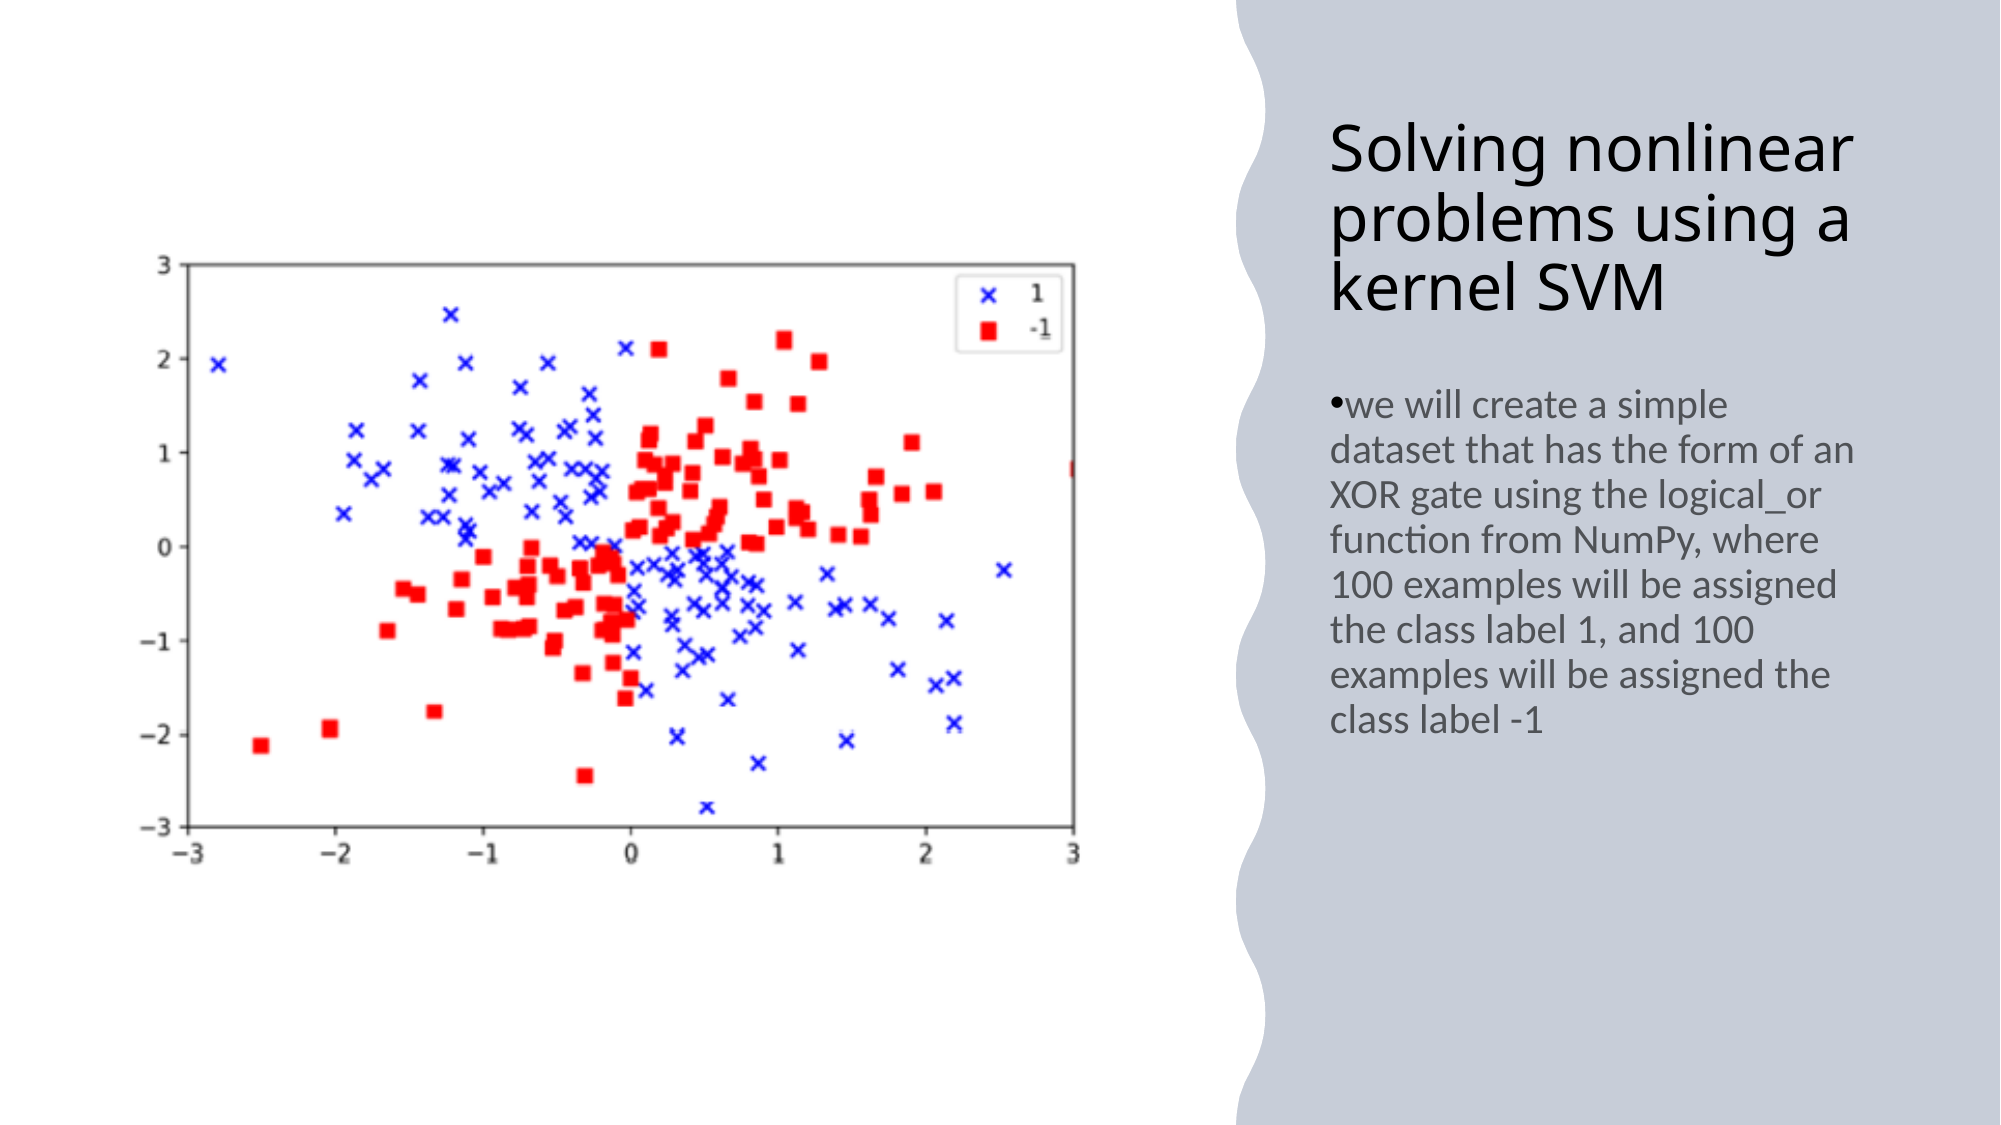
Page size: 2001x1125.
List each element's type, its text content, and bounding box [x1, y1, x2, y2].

picture [125, 247, 1113, 878]
text_box [1237, 0, 2000, 1125]
text_box we will create a simple dataset that has the form of an XOR gate using the logical_or function from NumPy, where 100 examples will be assigned the class label 1, and 100 examples will be assigned the class label -1 [1315, 374, 1875, 1006]
text_box [0, 0, 1267, 1125]
text_box Solving nonlinear problems using a kernel SVM [1315, 108, 1875, 354]
